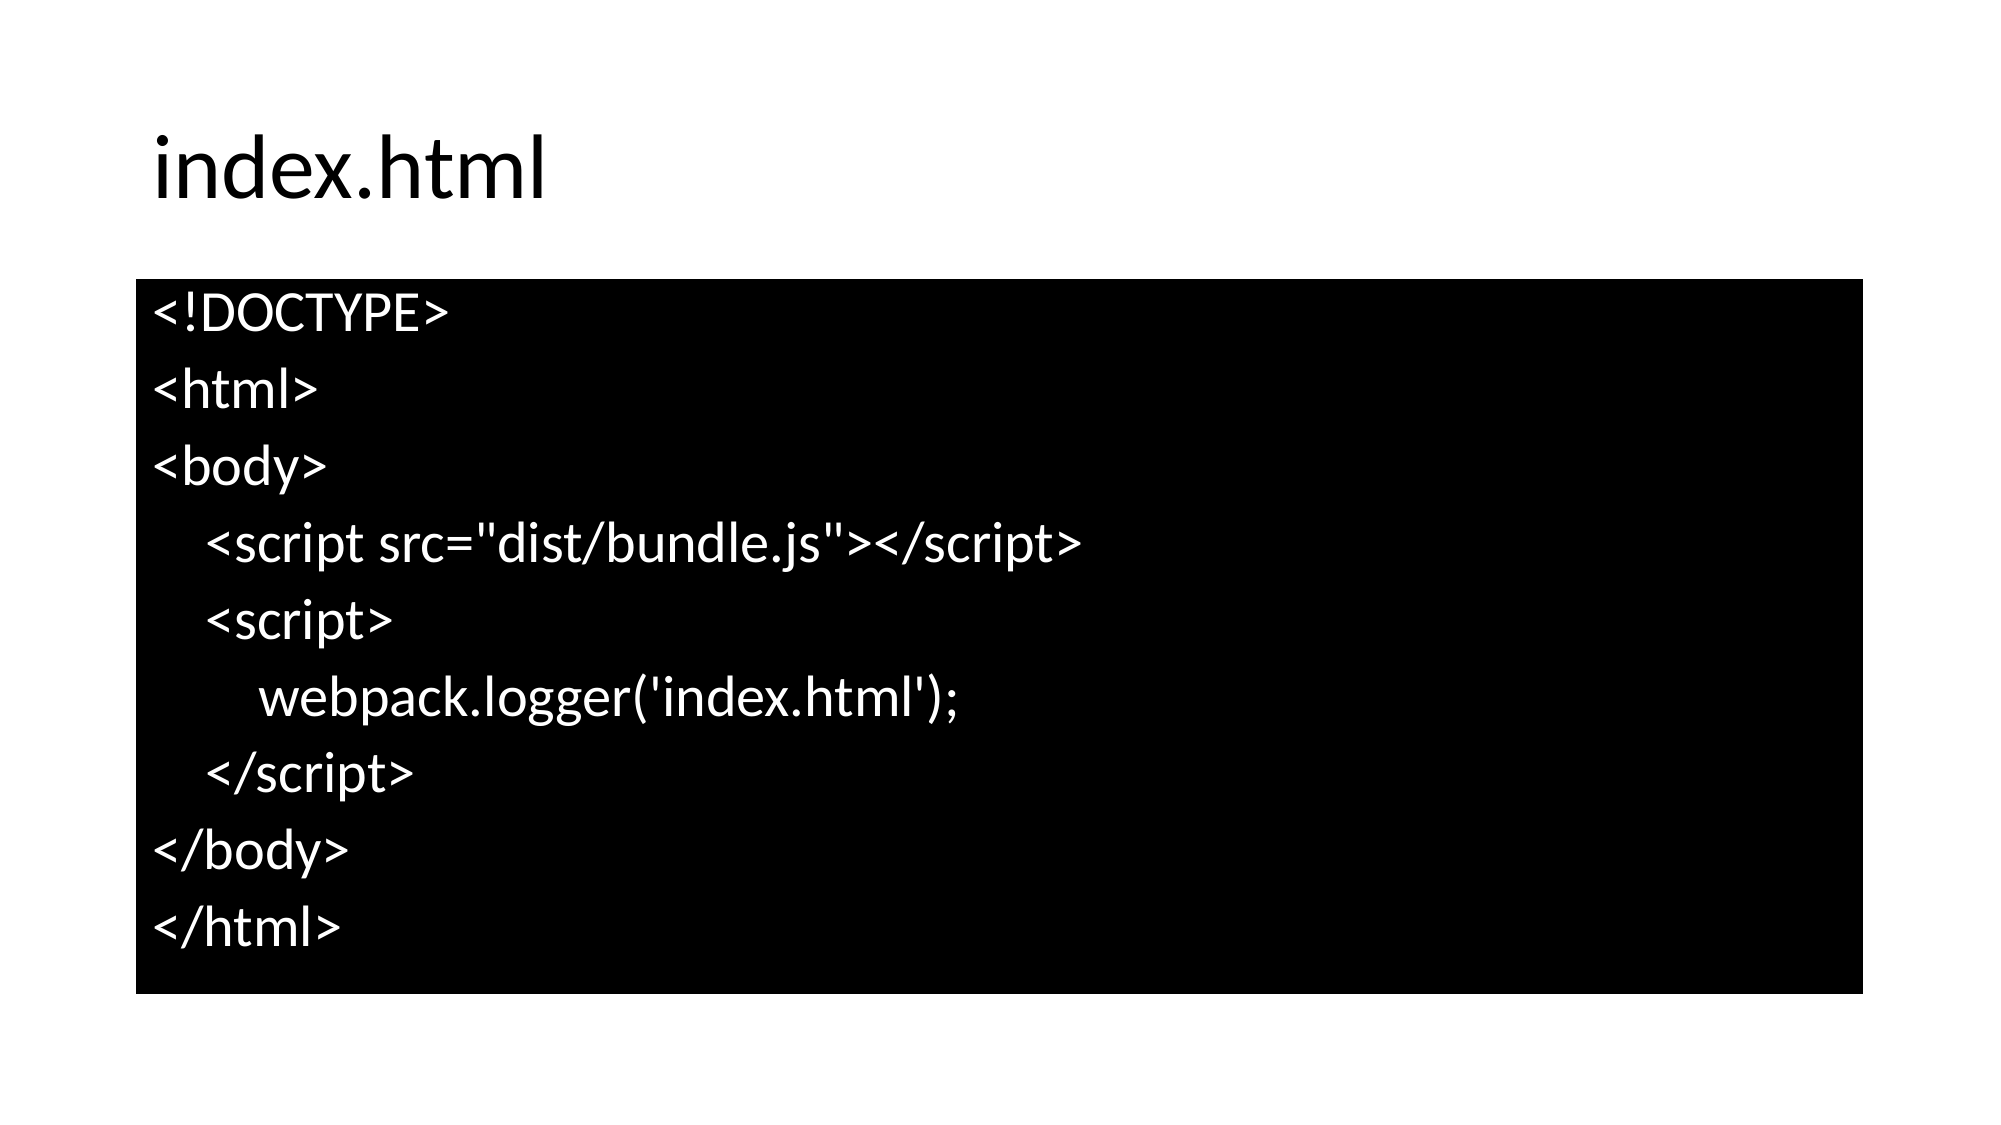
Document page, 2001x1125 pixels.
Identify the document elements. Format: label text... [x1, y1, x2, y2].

list <!DOCTYPE> <html> <body> <script src="dist/bundle.js"></script> <script> webpack.logger('index.html'); </script> </body> </html> [137, 279, 1863, 994]
title index.html [137, 59, 1863, 278]
